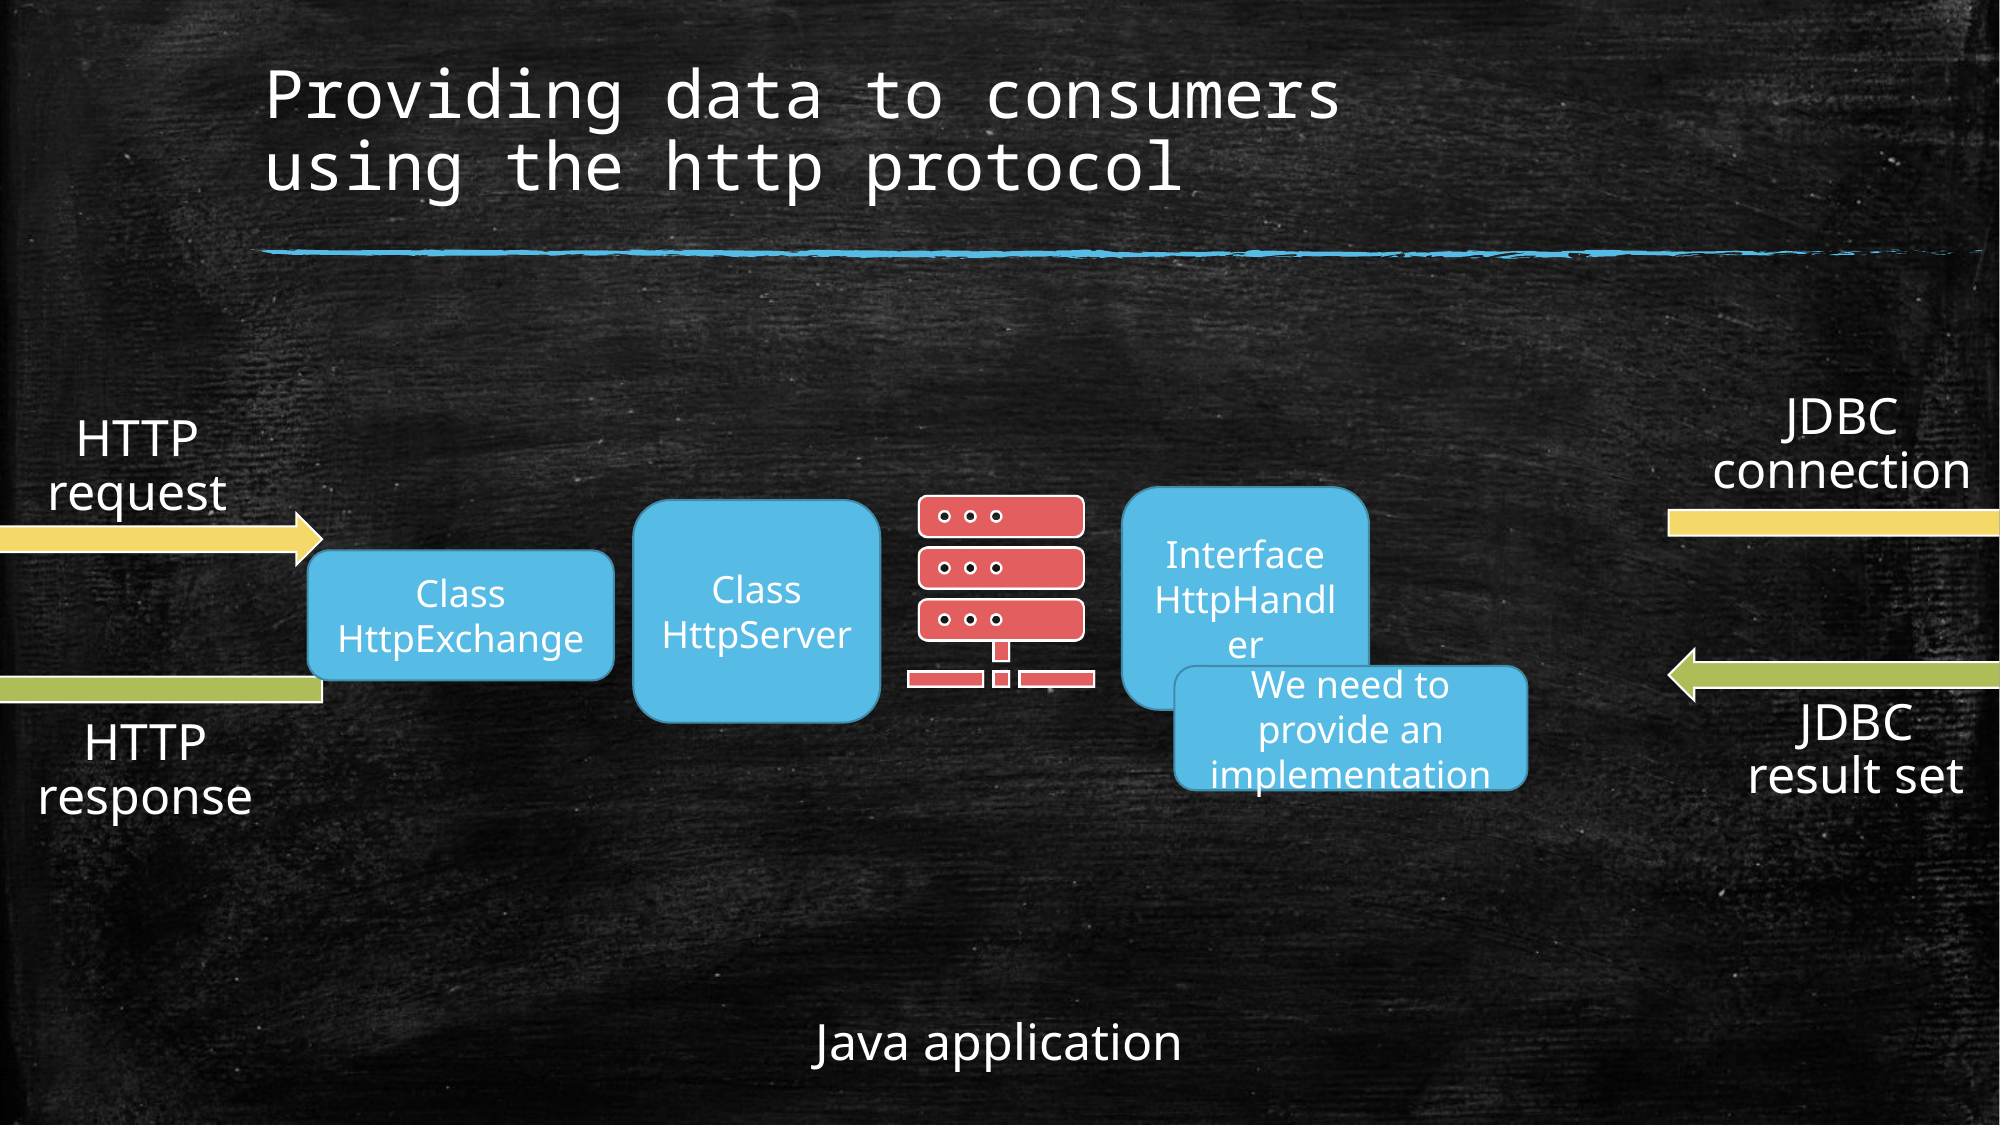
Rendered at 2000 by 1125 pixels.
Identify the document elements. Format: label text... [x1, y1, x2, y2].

text_box HTTP response [0, 709, 325, 833]
text_box [1667, 508, 2000, 537]
text_box [0, 675, 324, 704]
text_box Interface HttpHandler [1125, 486, 1371, 711]
title Providing data to consumers using the http protocol [249, 45, 1750, 213]
text_box Class HttpServer [632, 498, 877, 724]
text_box JDBC result set [1677, 689, 2000, 813]
text_box [0, 529, 324, 568]
text_box JDBC connection [1663, 383, 2000, 507]
text_box Java application [659, 1010, 1340, 1079]
text_box We need to provide an implementation [1173, 664, 1529, 792]
text_box [1667, 646, 2000, 689]
picture [877, 467, 1125, 716]
text_box Class HttpExchange [306, 549, 615, 682]
text_box HTTP request [0, 405, 317, 529]
